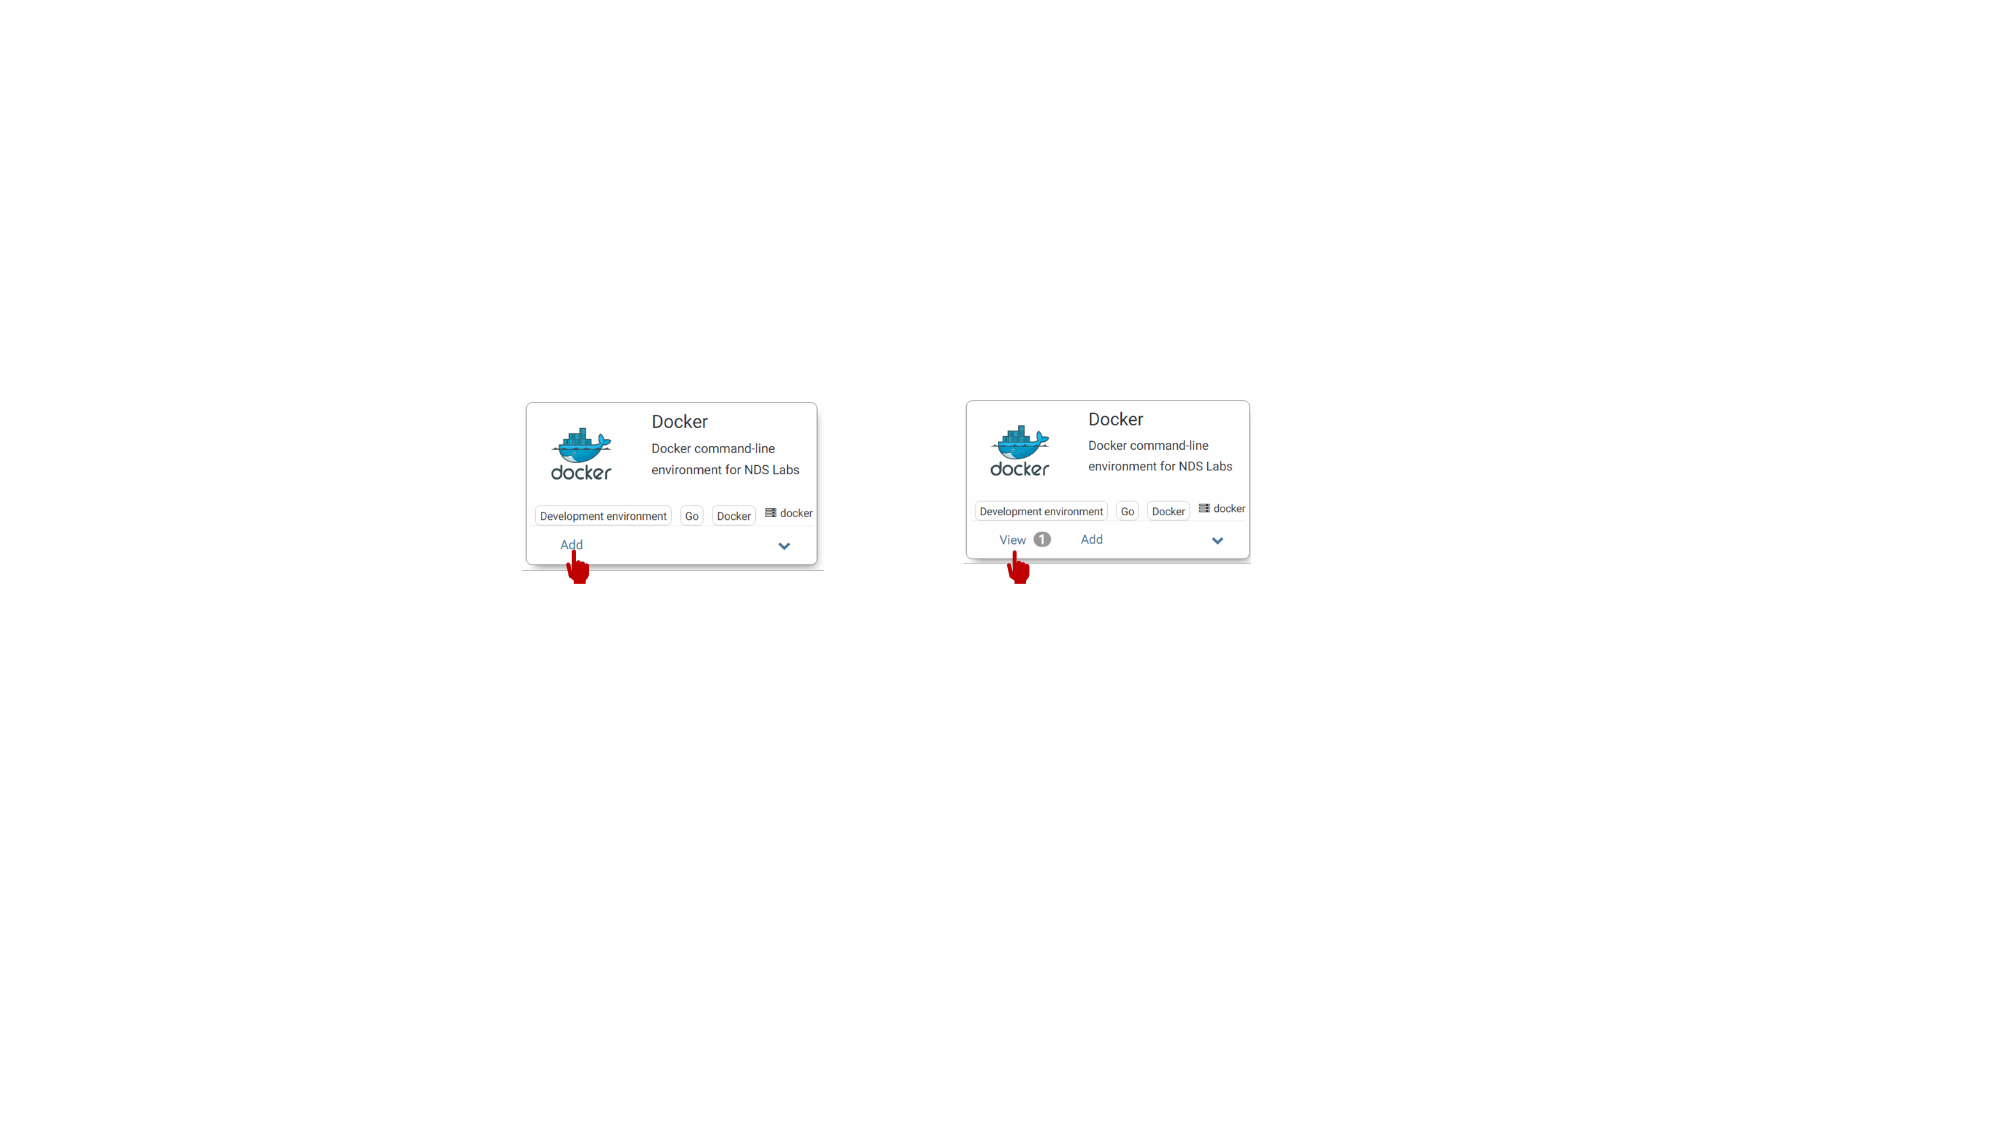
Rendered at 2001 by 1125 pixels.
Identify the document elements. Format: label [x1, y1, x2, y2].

picture [964, 399, 1251, 586]
list [522, 399, 824, 586]
